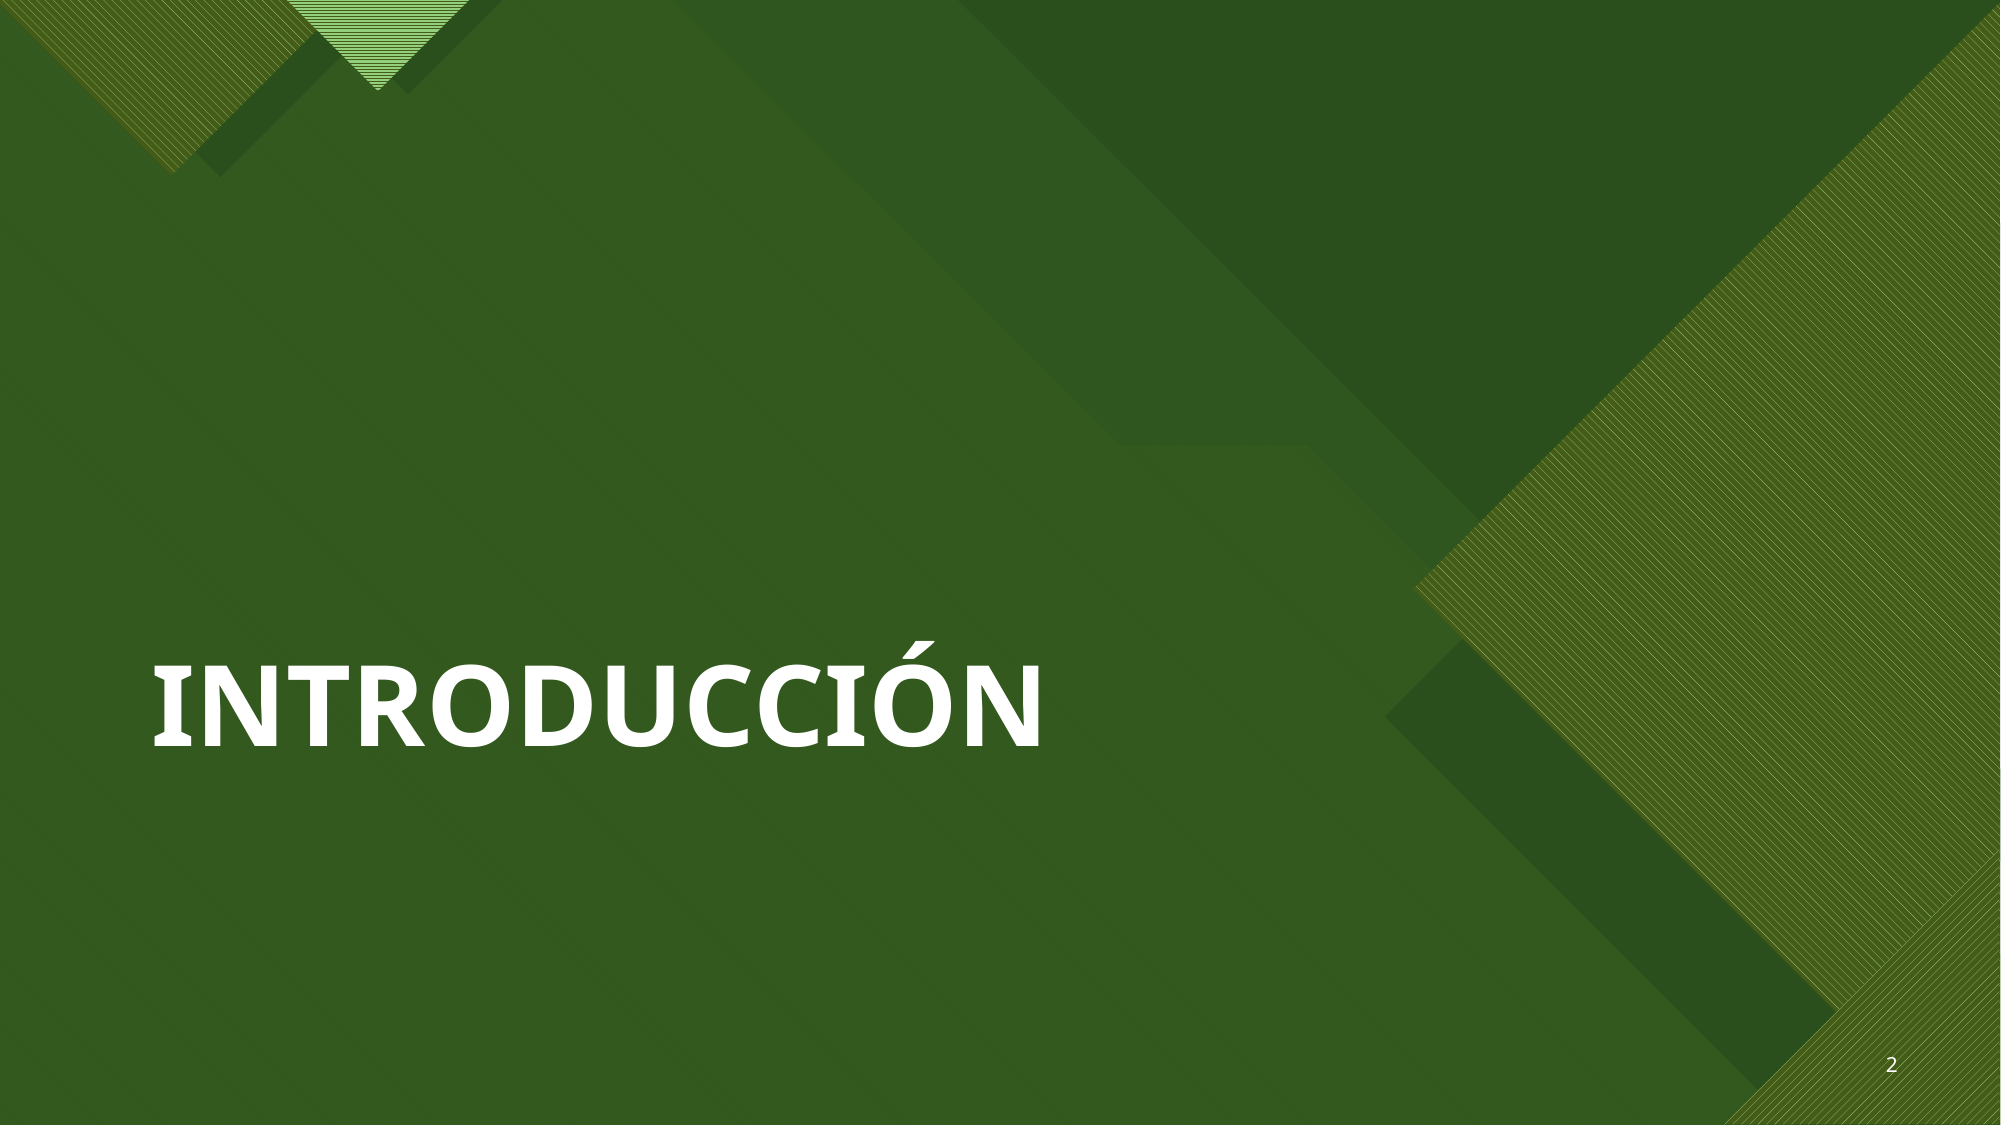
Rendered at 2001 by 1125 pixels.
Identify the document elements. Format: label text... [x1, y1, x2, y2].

title INTRODUCCIÓN [136, 495, 1413, 779]
slide_number 2 [1845, 1035, 1913, 1096]
